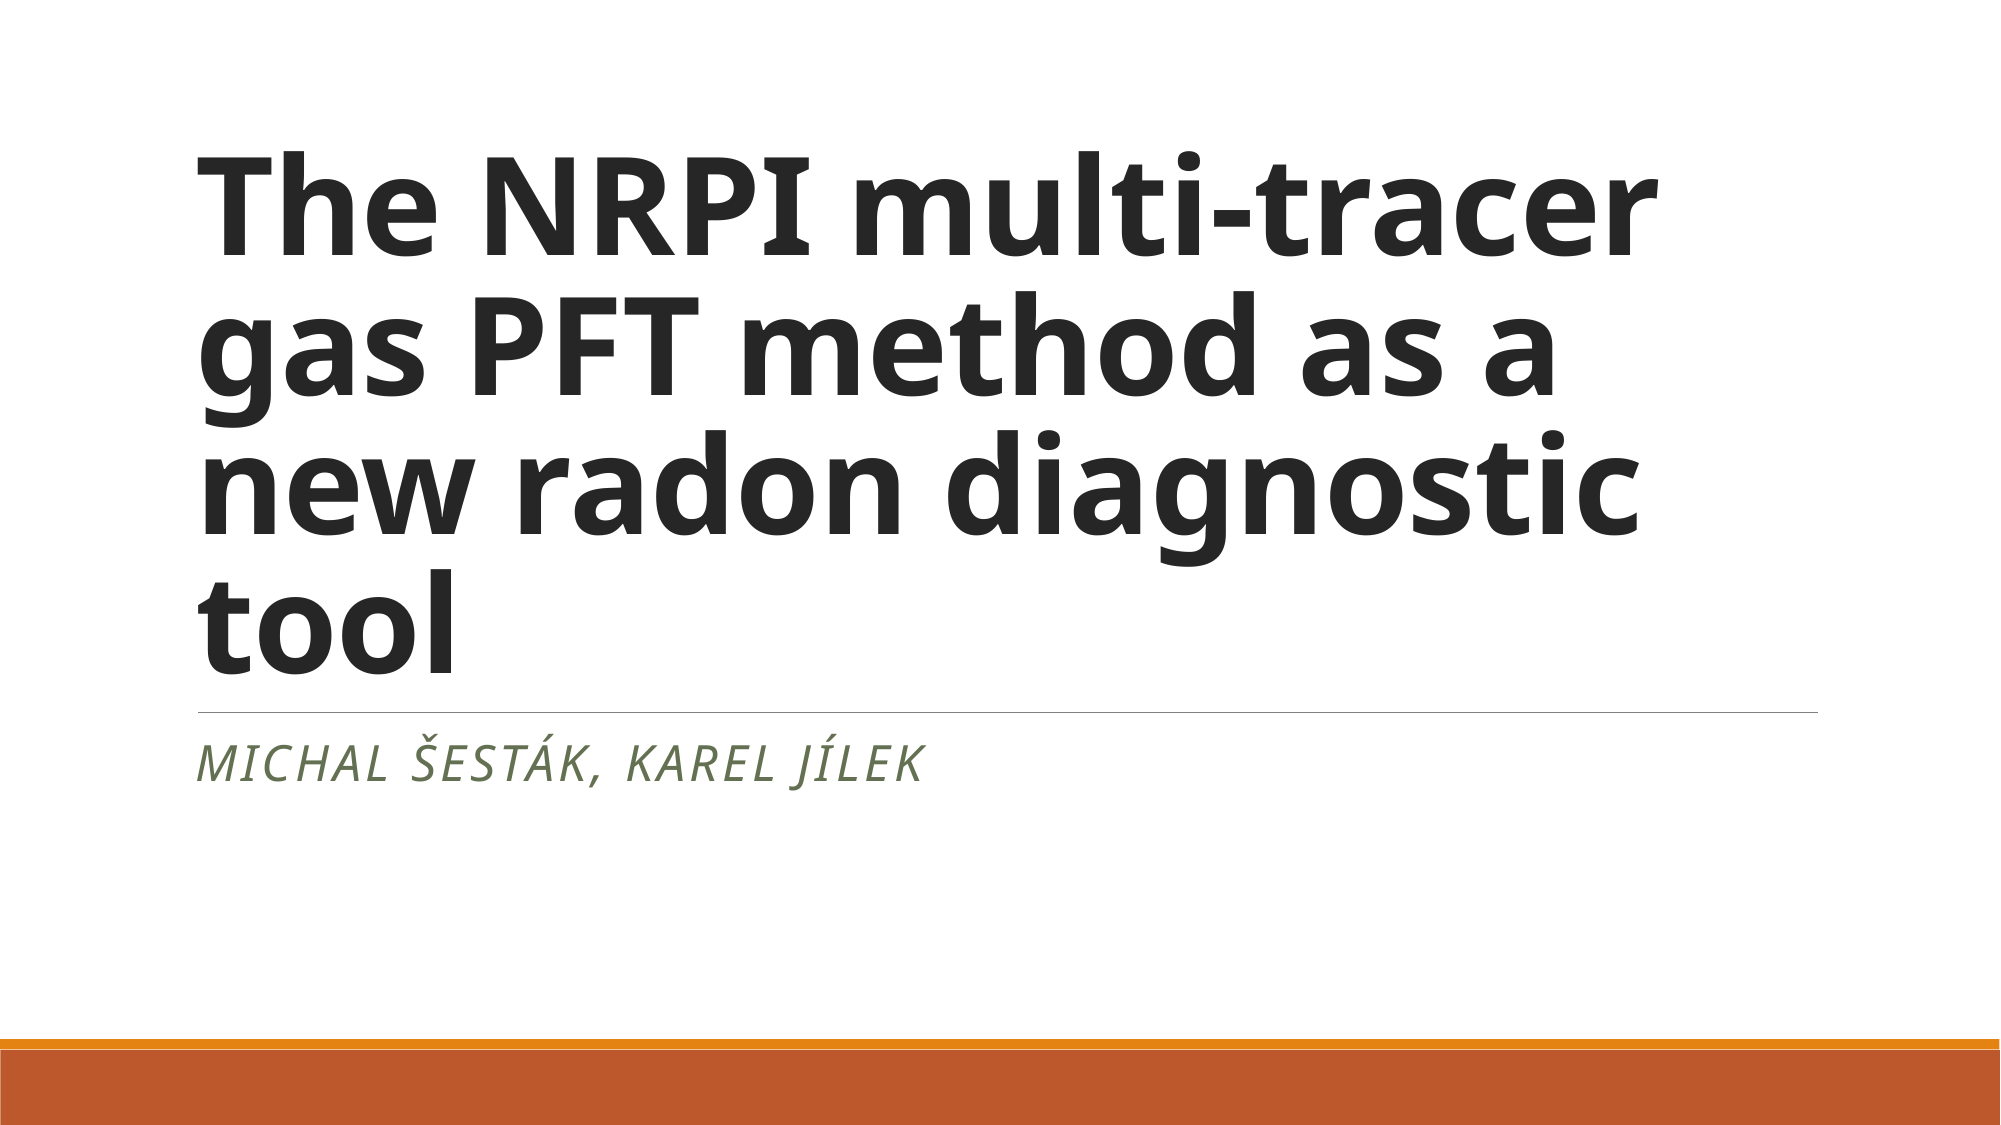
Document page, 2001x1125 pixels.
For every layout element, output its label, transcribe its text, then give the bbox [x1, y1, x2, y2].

title The NRPI multi-tracer gas PFT method as a new radon diagnostic tool [180, 124, 1830, 710]
subtitle Michal Šesták, Karel Jílek [180, 730, 1831, 919]
